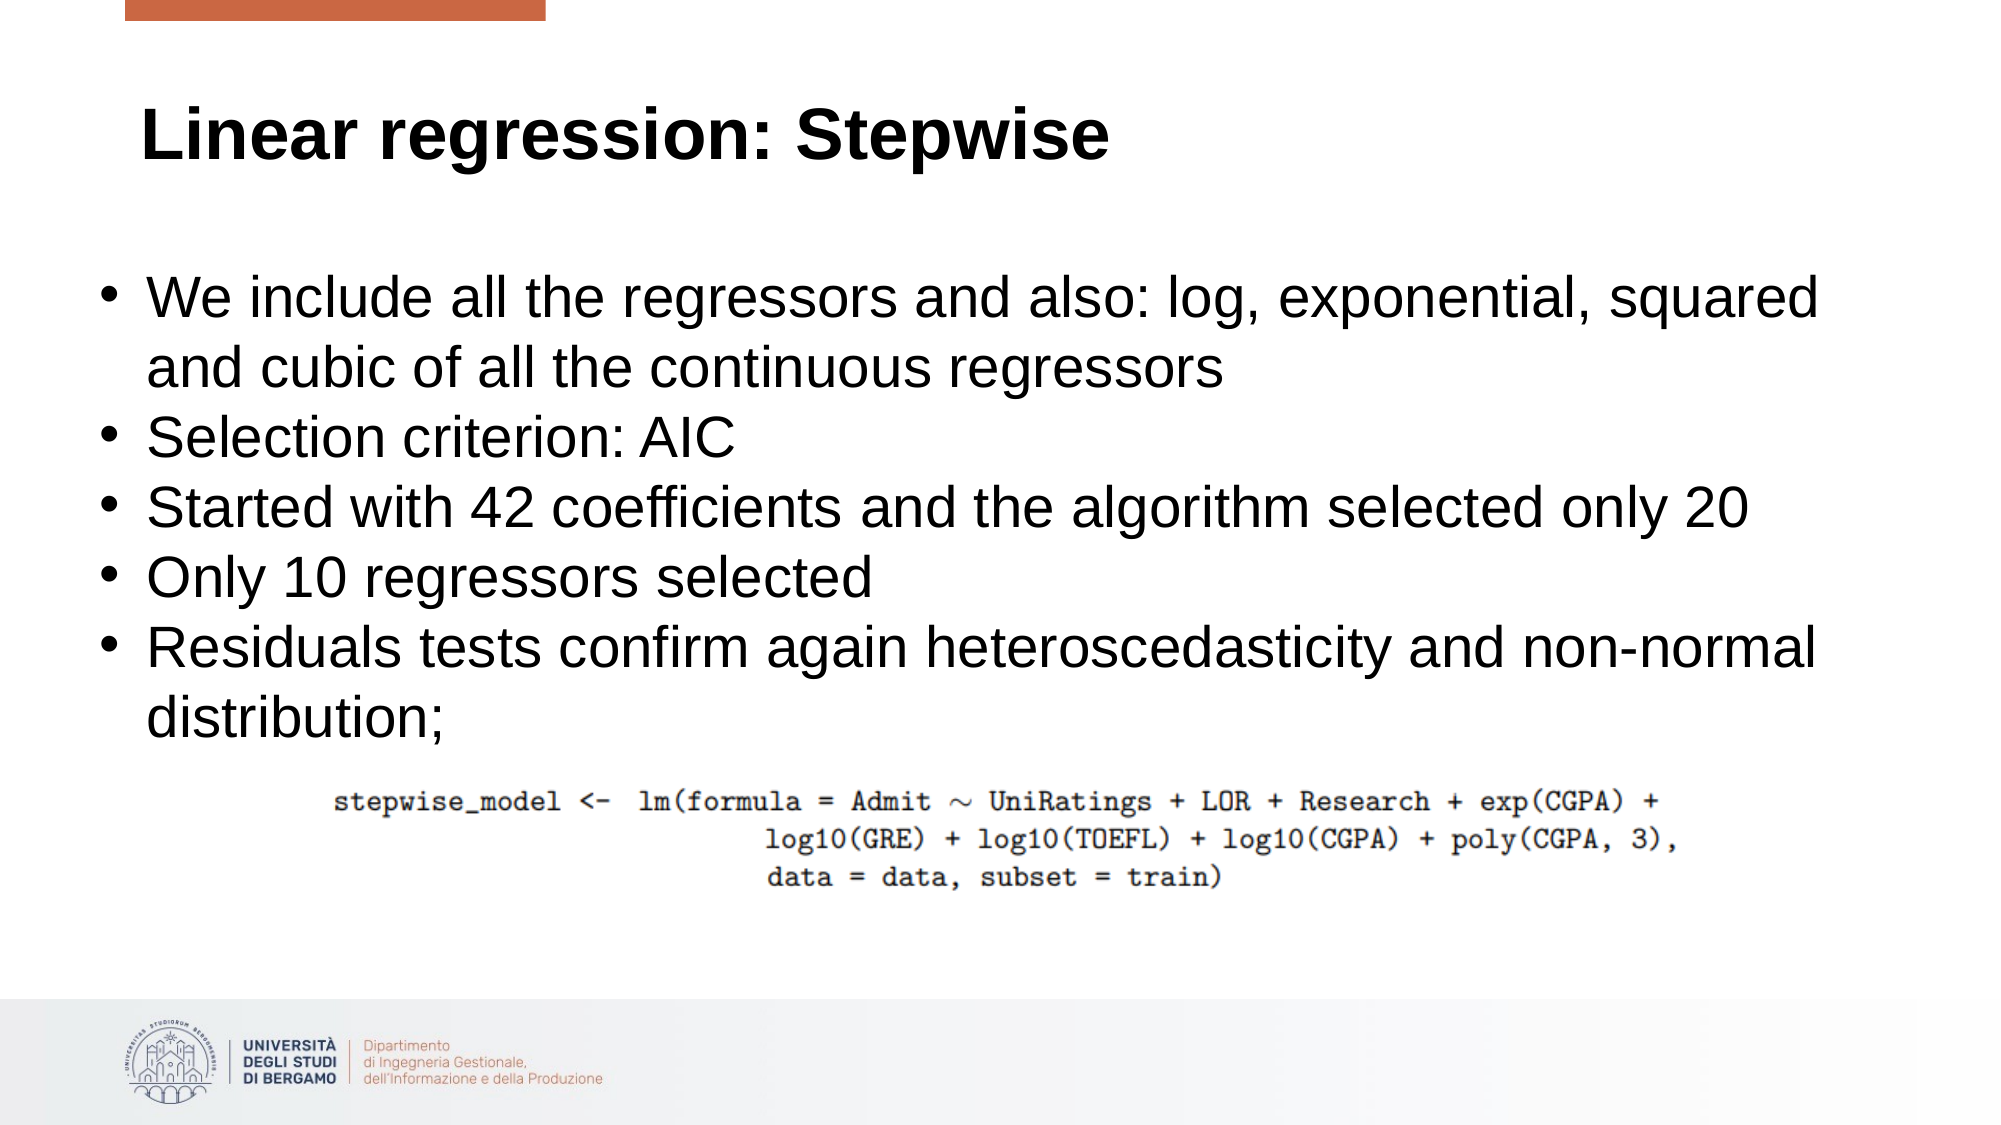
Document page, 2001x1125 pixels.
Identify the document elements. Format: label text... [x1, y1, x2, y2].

picture [309, 768, 1691, 916]
title Linear regression: Stepwise [140, 86, 1860, 258]
list We include all the regressors and also: log, exponential, squared and cubic of all the continuous regressors Selection criterion: AIC Started with 42 coefficients and the algorithm selected only 20 Only 10 regressors selected Residuals tests confirm again heteroscedasticity and non-normal distribution; [99, 258, 1875, 897]
picture [0, 999, 2000, 1125]
